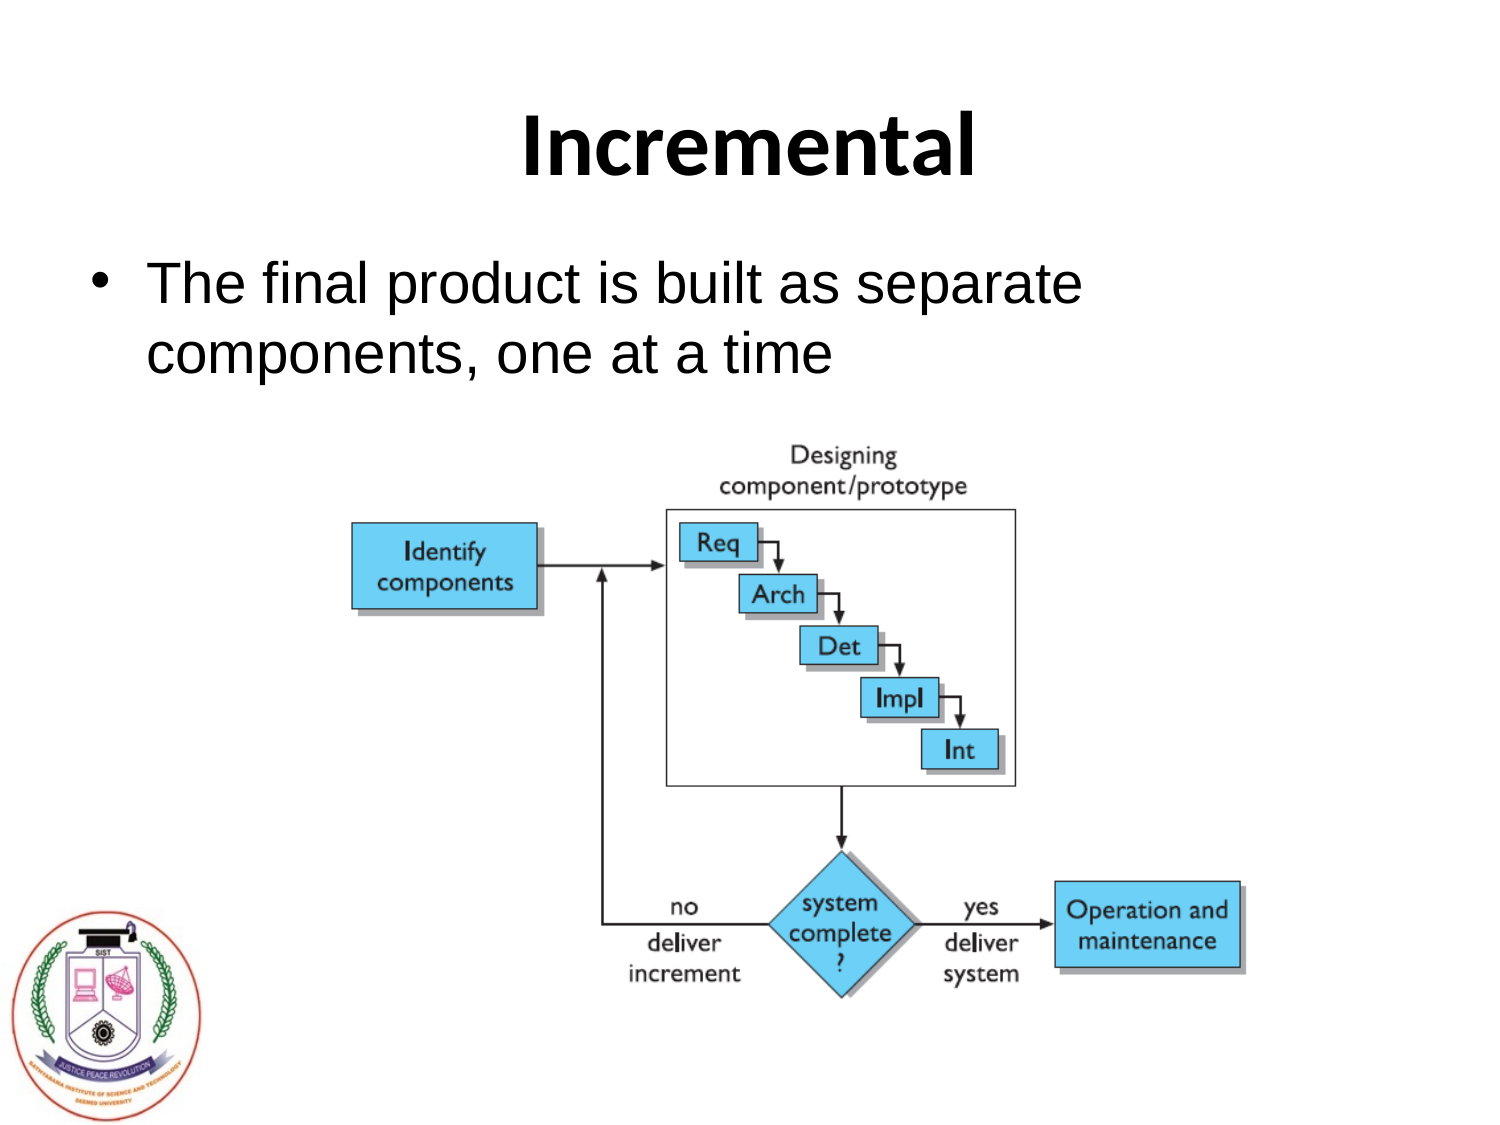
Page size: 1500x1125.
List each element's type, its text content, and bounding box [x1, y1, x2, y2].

title Incremental [75, 45, 1425, 233]
list The final product is built as separate components, one at a time [75, 237, 1425, 980]
picture [0, 907, 213, 1125]
picture [337, 439, 1271, 1026]
